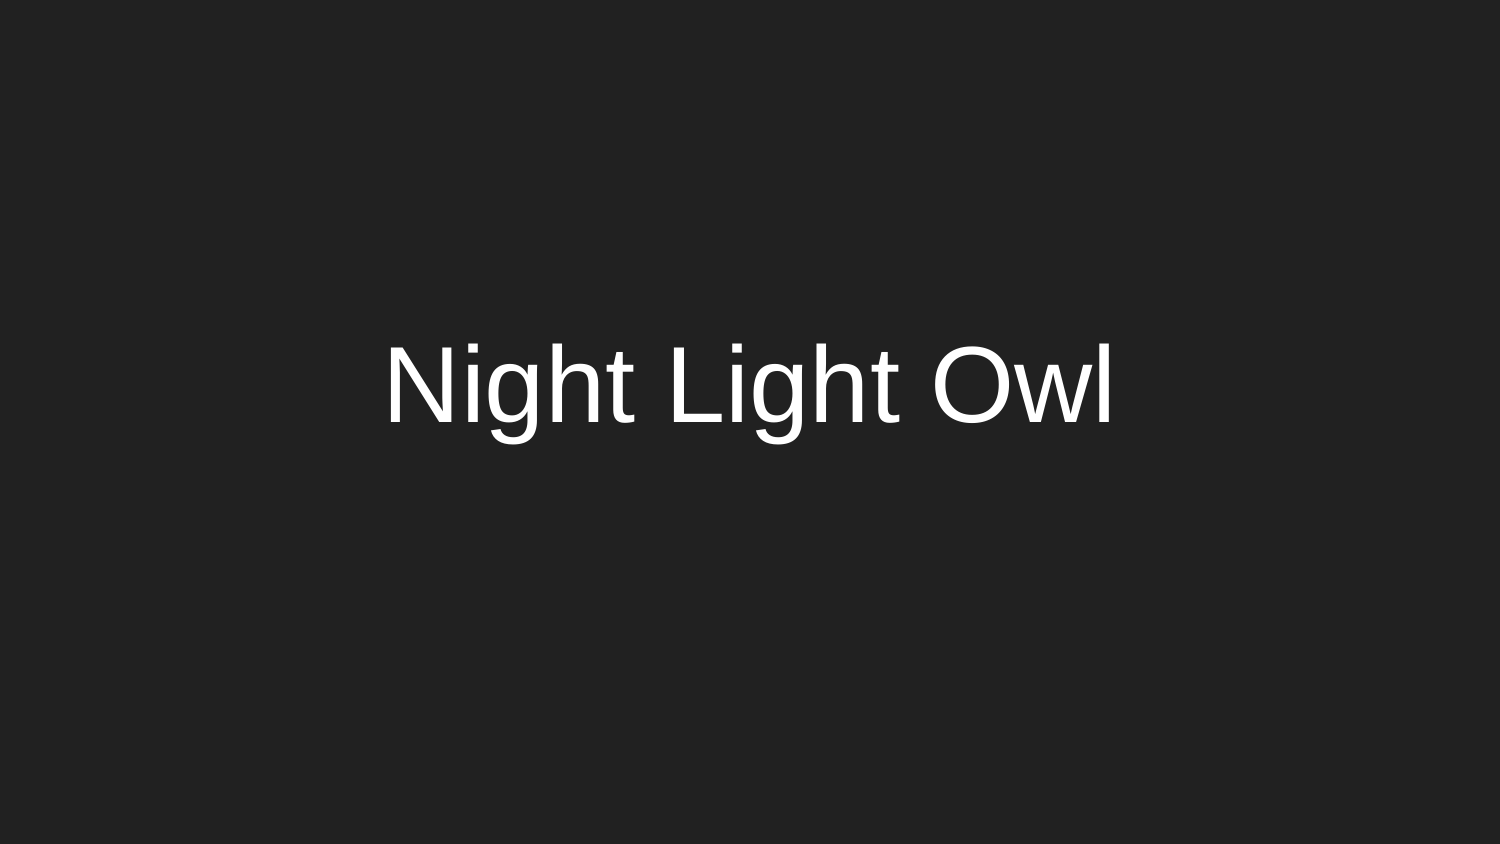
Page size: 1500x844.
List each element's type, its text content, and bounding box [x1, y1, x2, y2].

title Night Light Owl [51, 122, 1449, 459]
